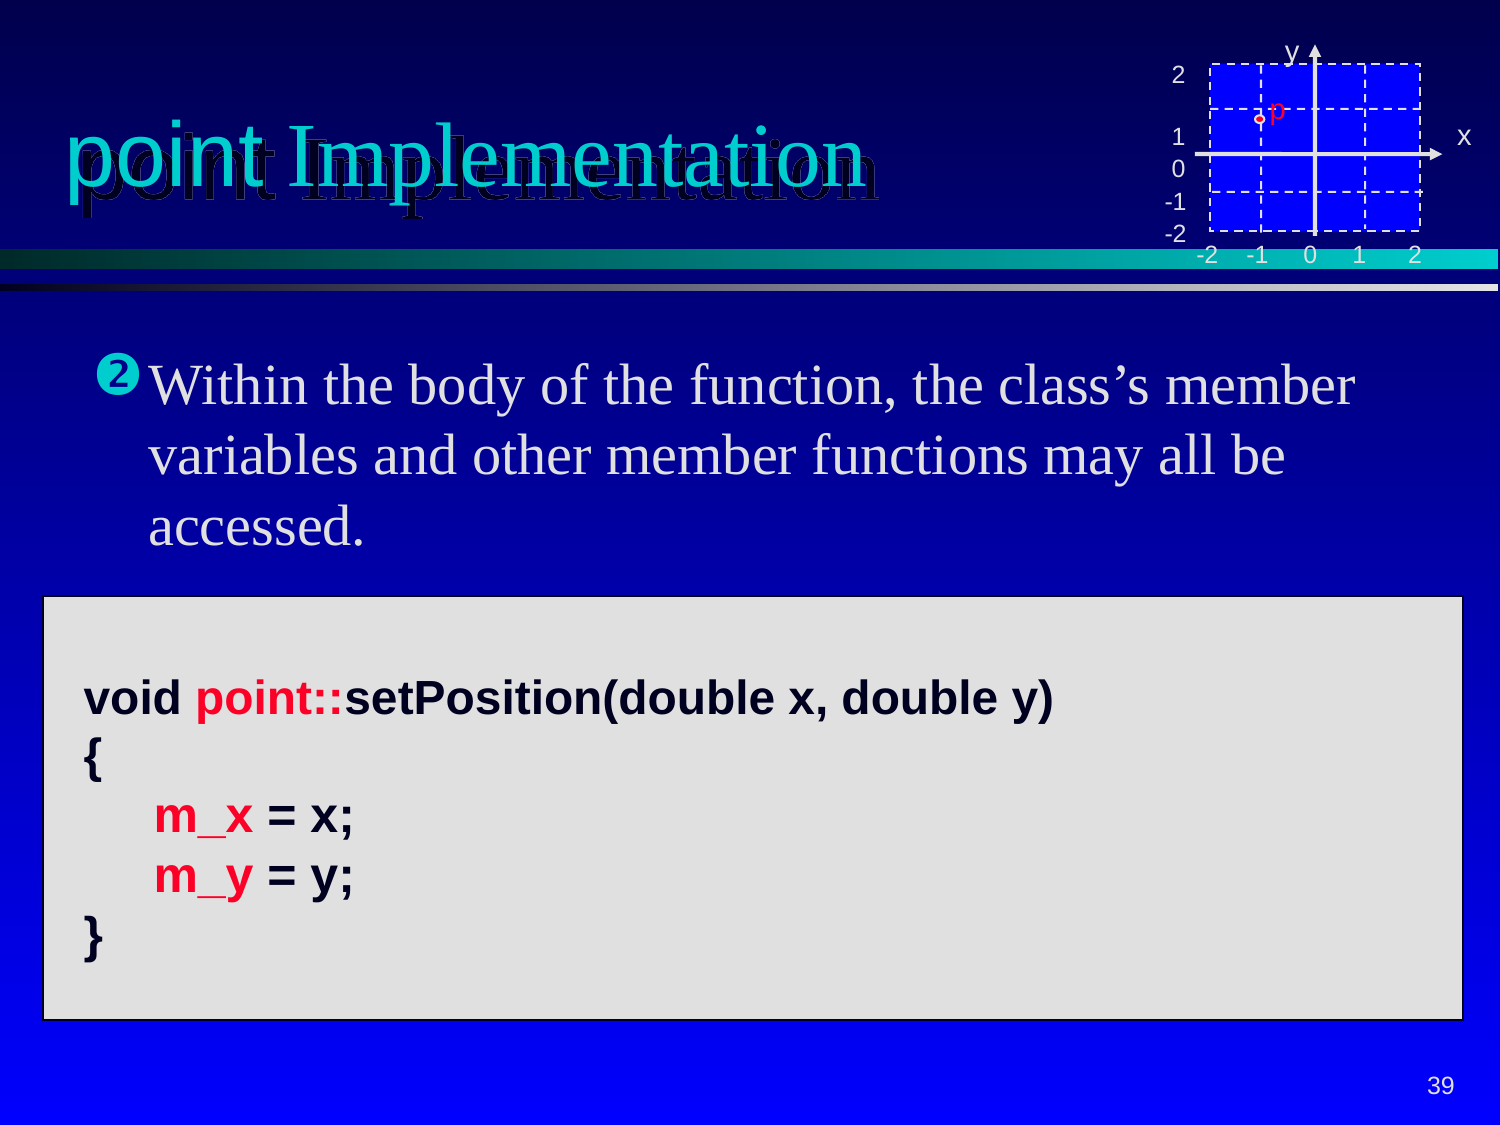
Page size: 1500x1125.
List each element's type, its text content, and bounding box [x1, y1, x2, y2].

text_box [1149, 24, 1488, 277]
title point Implementation [49, 55, 1144, 245]
text_box [42, 596, 1464, 1020]
list Within the body of the function, the class’s member variables and other member functions may all be accessed. [76, 338, 1421, 477]
text_box void point::setPosition(double x, double y) { m_x = x; m_y = y; } [68, 599, 1488, 1030]
